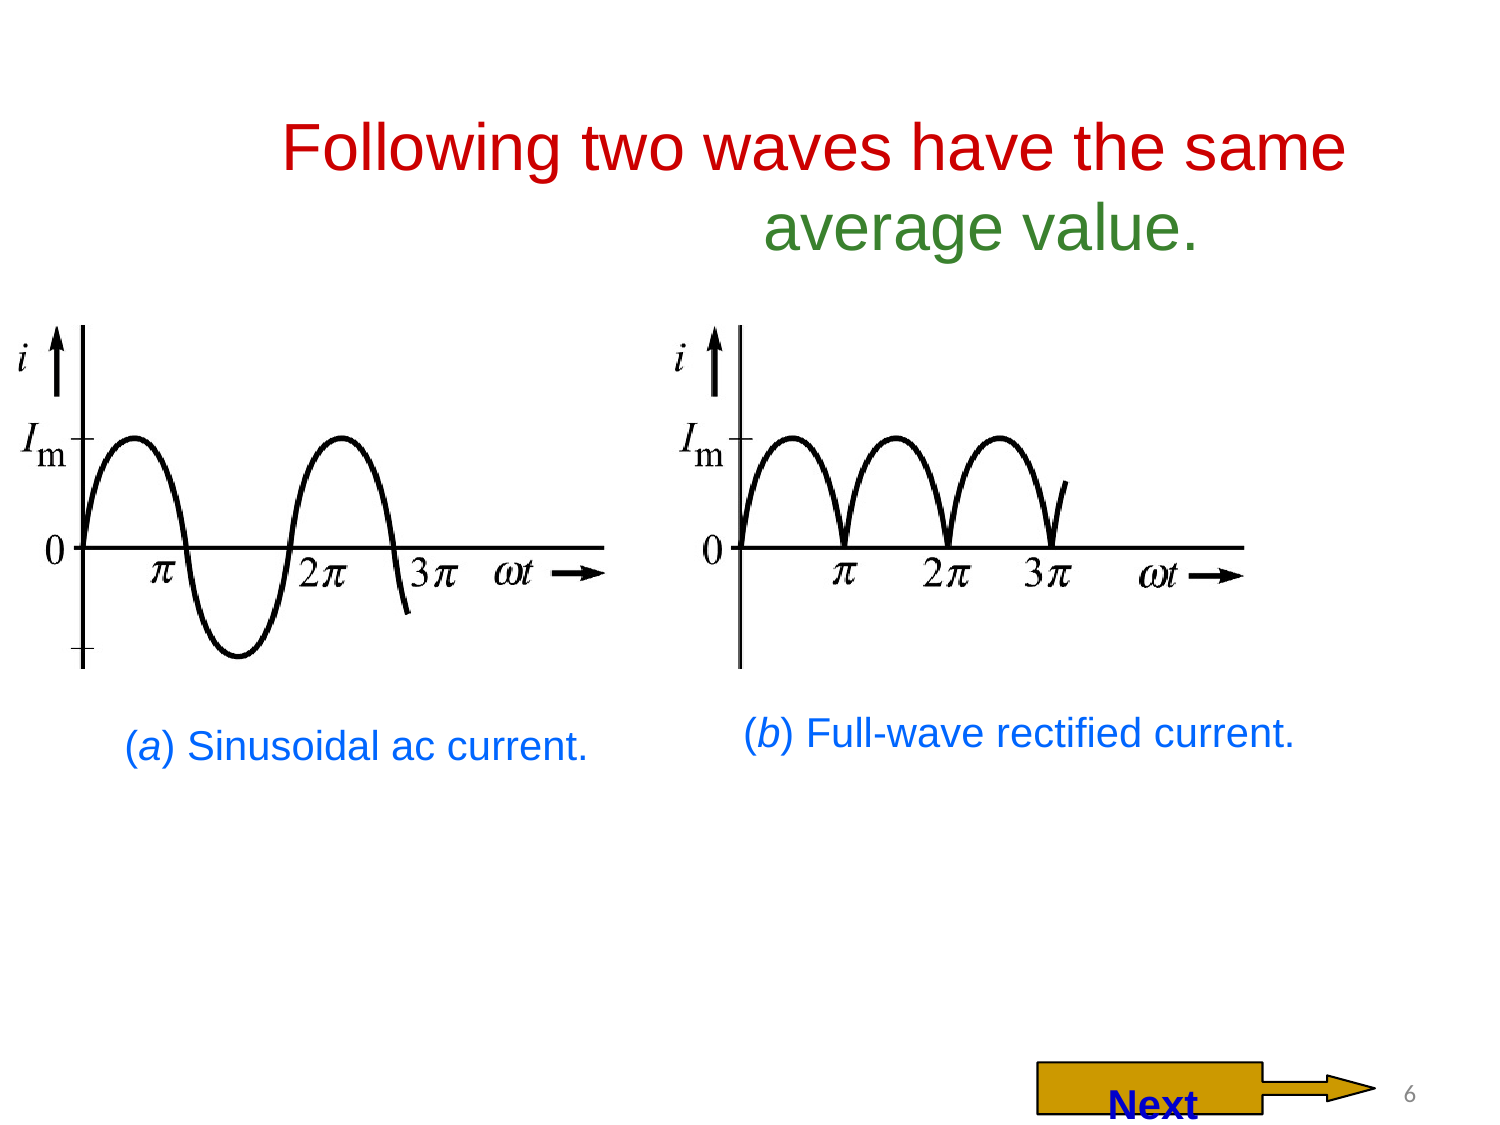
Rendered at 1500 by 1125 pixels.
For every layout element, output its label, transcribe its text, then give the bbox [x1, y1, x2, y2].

slide_number ‹#› [1380, 763, 1417, 1125]
text_box [18, 324, 1246, 669]
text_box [1037, 1062, 1376, 1115]
text_box (b) Full-wave rectified current. [741, 704, 1297, 757]
title Following two waves have the same average value. [75, 0, 1425, 278]
text_box (a) Sinusoidal ac current. [122, 716, 590, 769]
